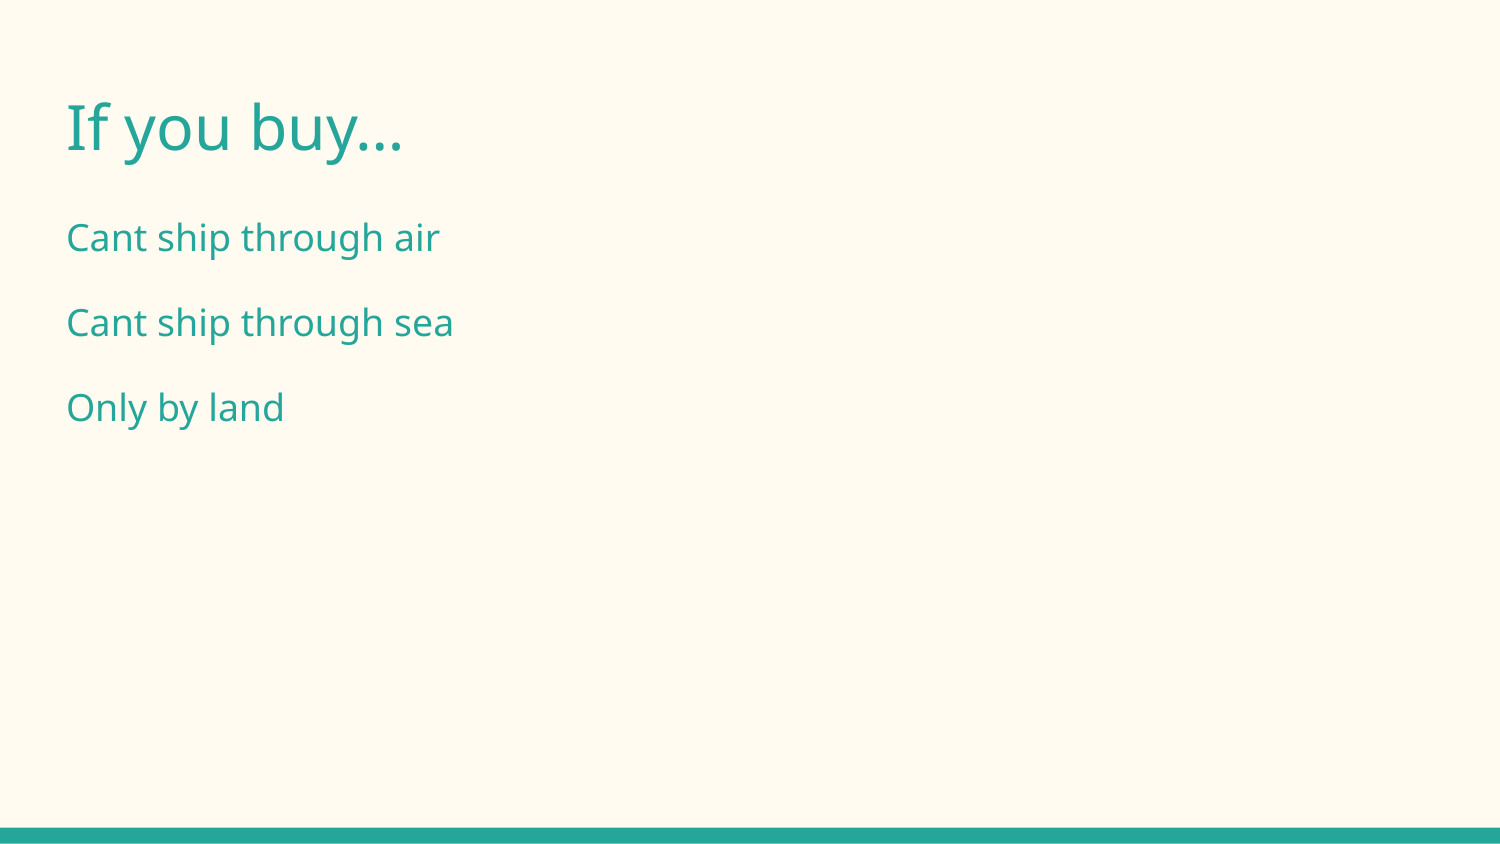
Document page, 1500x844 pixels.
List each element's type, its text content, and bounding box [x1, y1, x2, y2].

title If you buy… [51, 72, 1449, 174]
list Cant ship through air Cant ship through sea Only by land [51, 192, 1449, 750]
